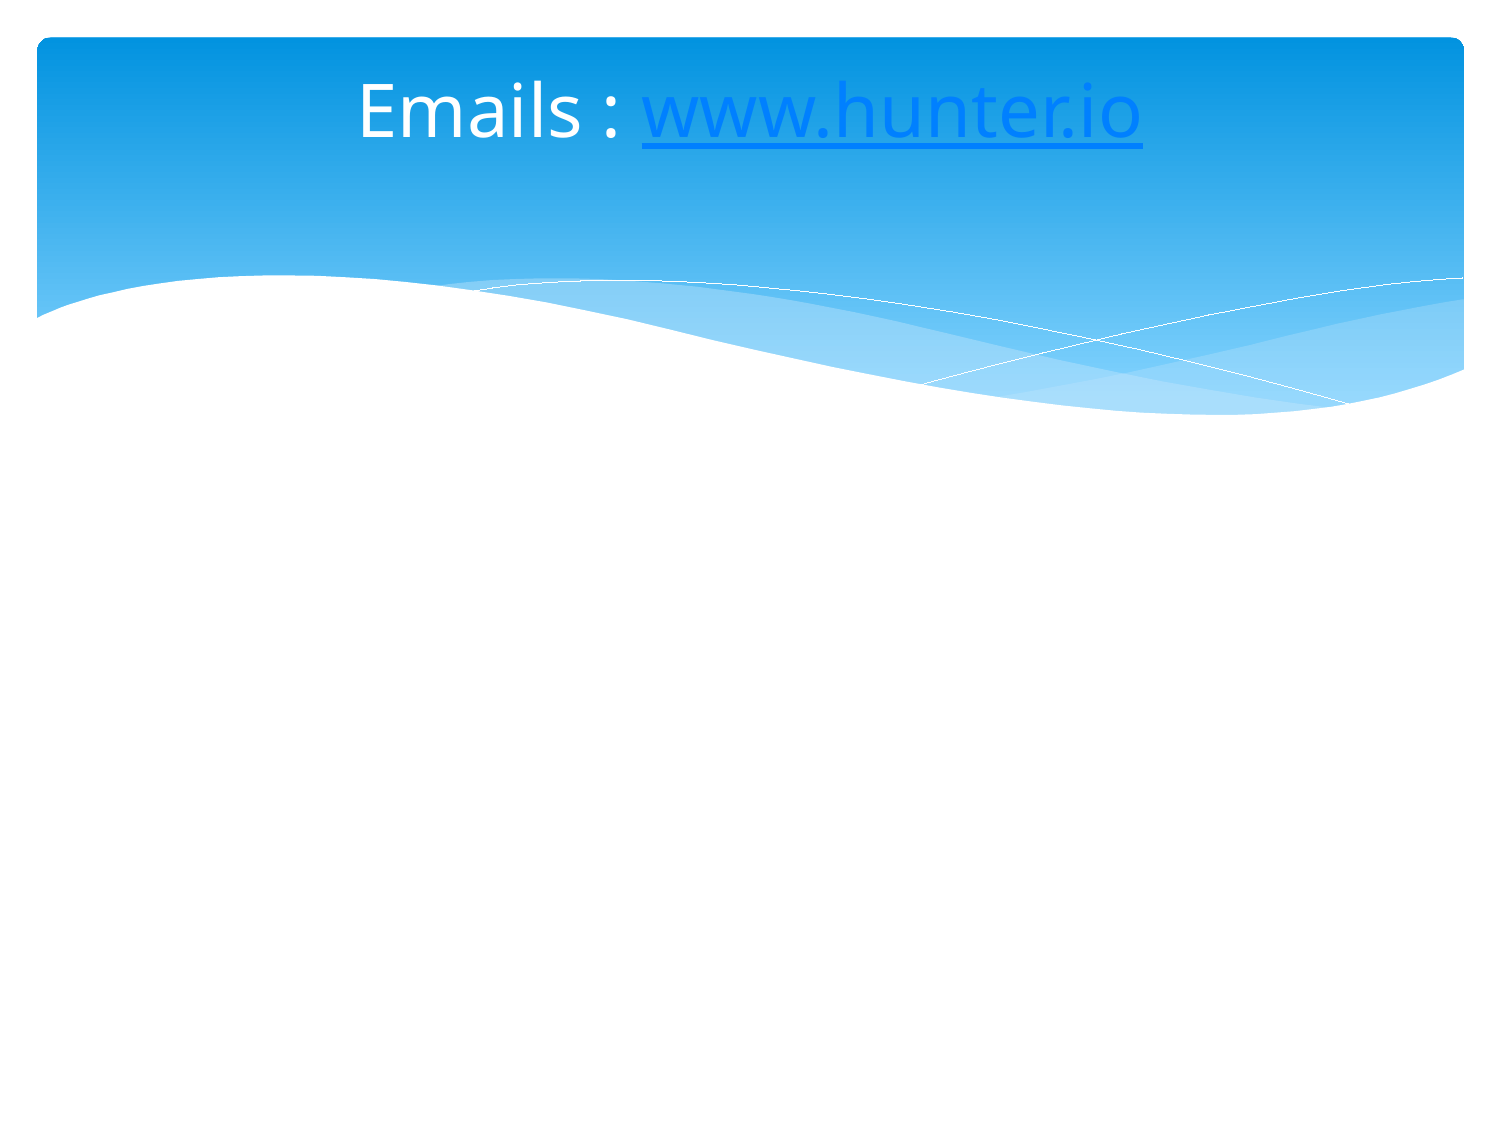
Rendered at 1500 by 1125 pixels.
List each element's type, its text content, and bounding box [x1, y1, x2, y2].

title Emails : www.hunter.io [75, 55, 1425, 261]
